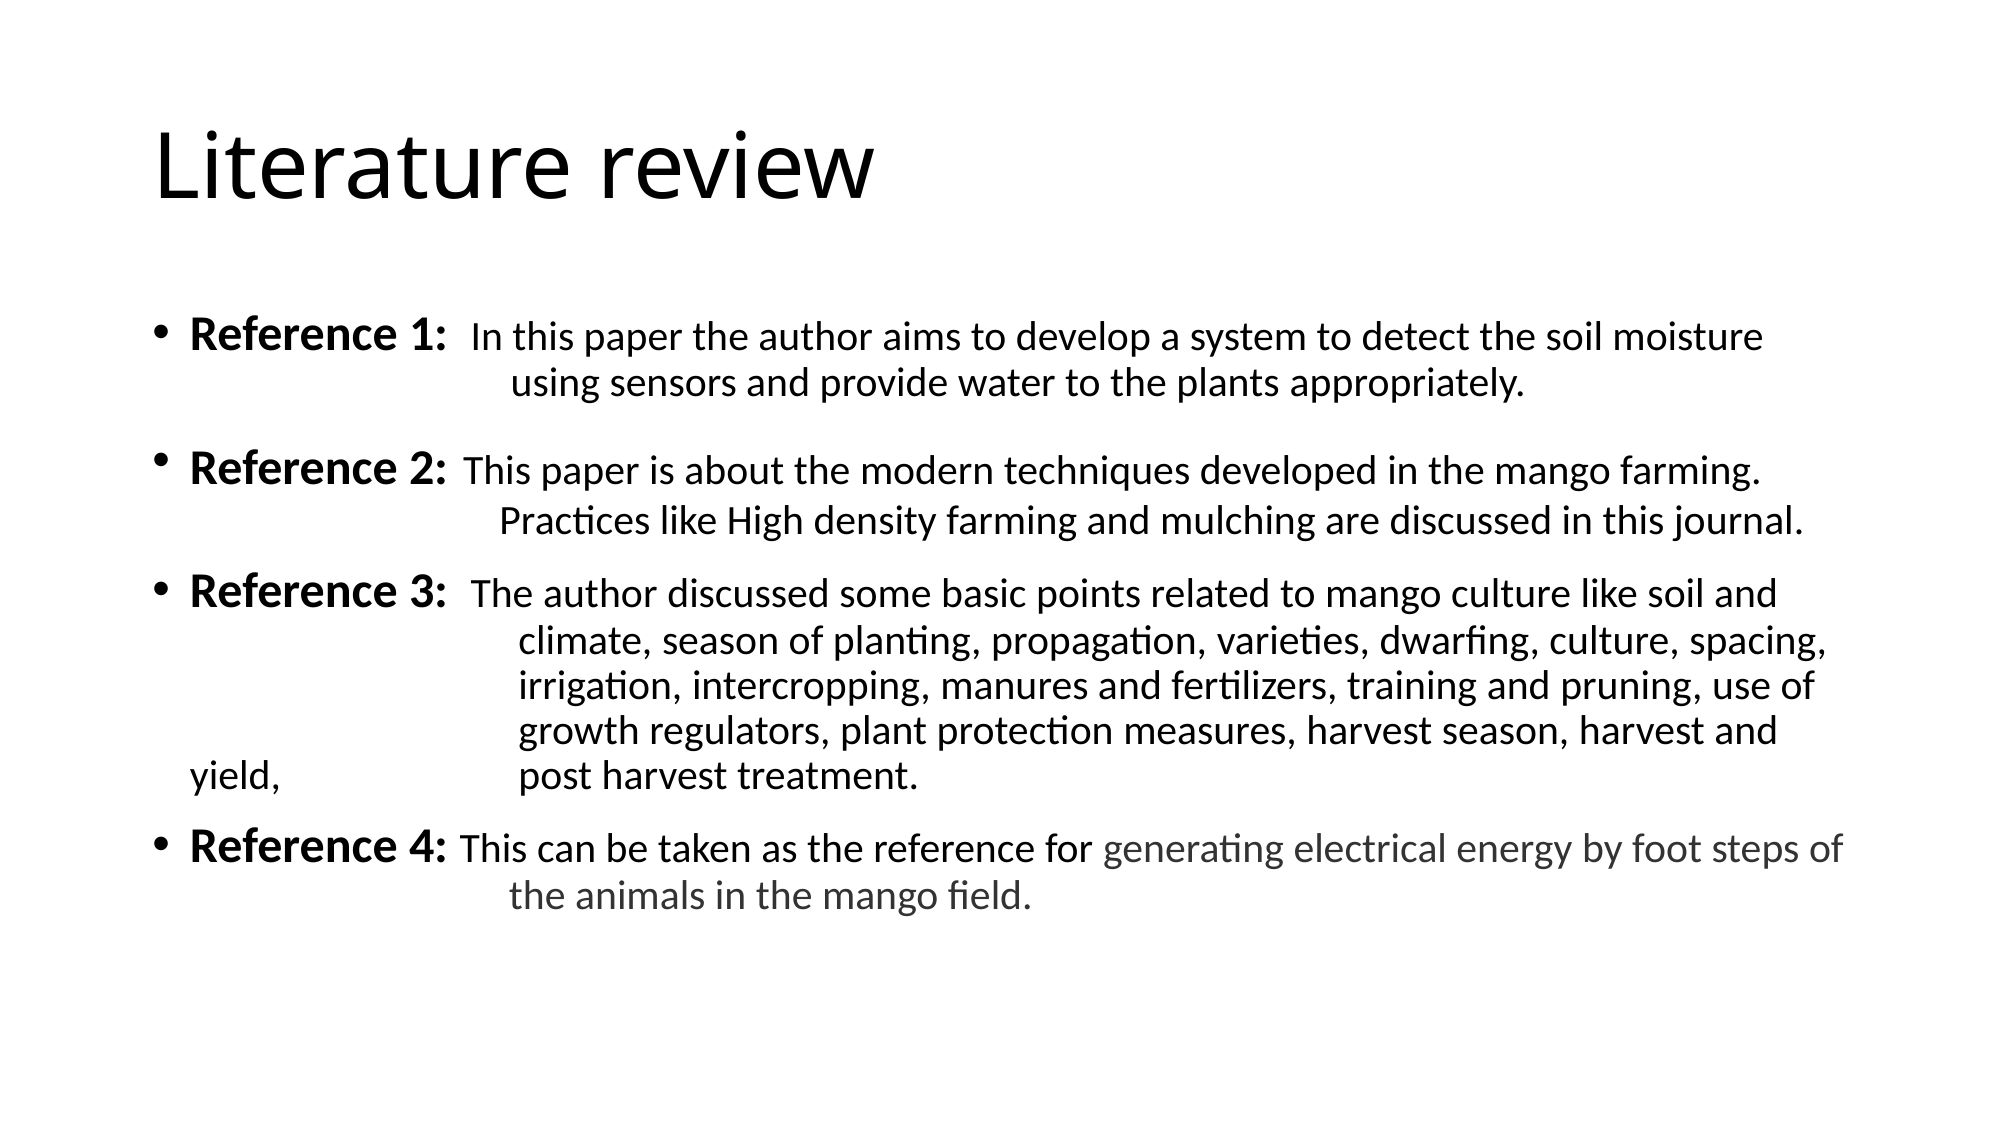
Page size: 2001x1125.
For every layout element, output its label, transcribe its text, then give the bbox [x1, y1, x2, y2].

list Reference 1: In this paper the author aims to develop a system to detect the soil moisture using sensors and provide water to the plants appropriately. Reference 2: This paper is about the modern techniques developed in the mango farming. Practices like High density farming and mulching are discussed in this journal. Reference 3: The author discussed some basic points related to mango culture like soil and climate, season of planting, propagation, varieties, dwarfing, culture, spacing, irrigation, intercropping, manures and fertilizers, training and pruning, use of growth regulators, plant protection measures, harvest season, harvest and yield, post harvest treatment. Reference 4: This can be taken as the reference for generating electrical energy by foot steps of the animals in the mango field. [137, 299, 1863, 1014]
title Literature review [137, 59, 1863, 278]
